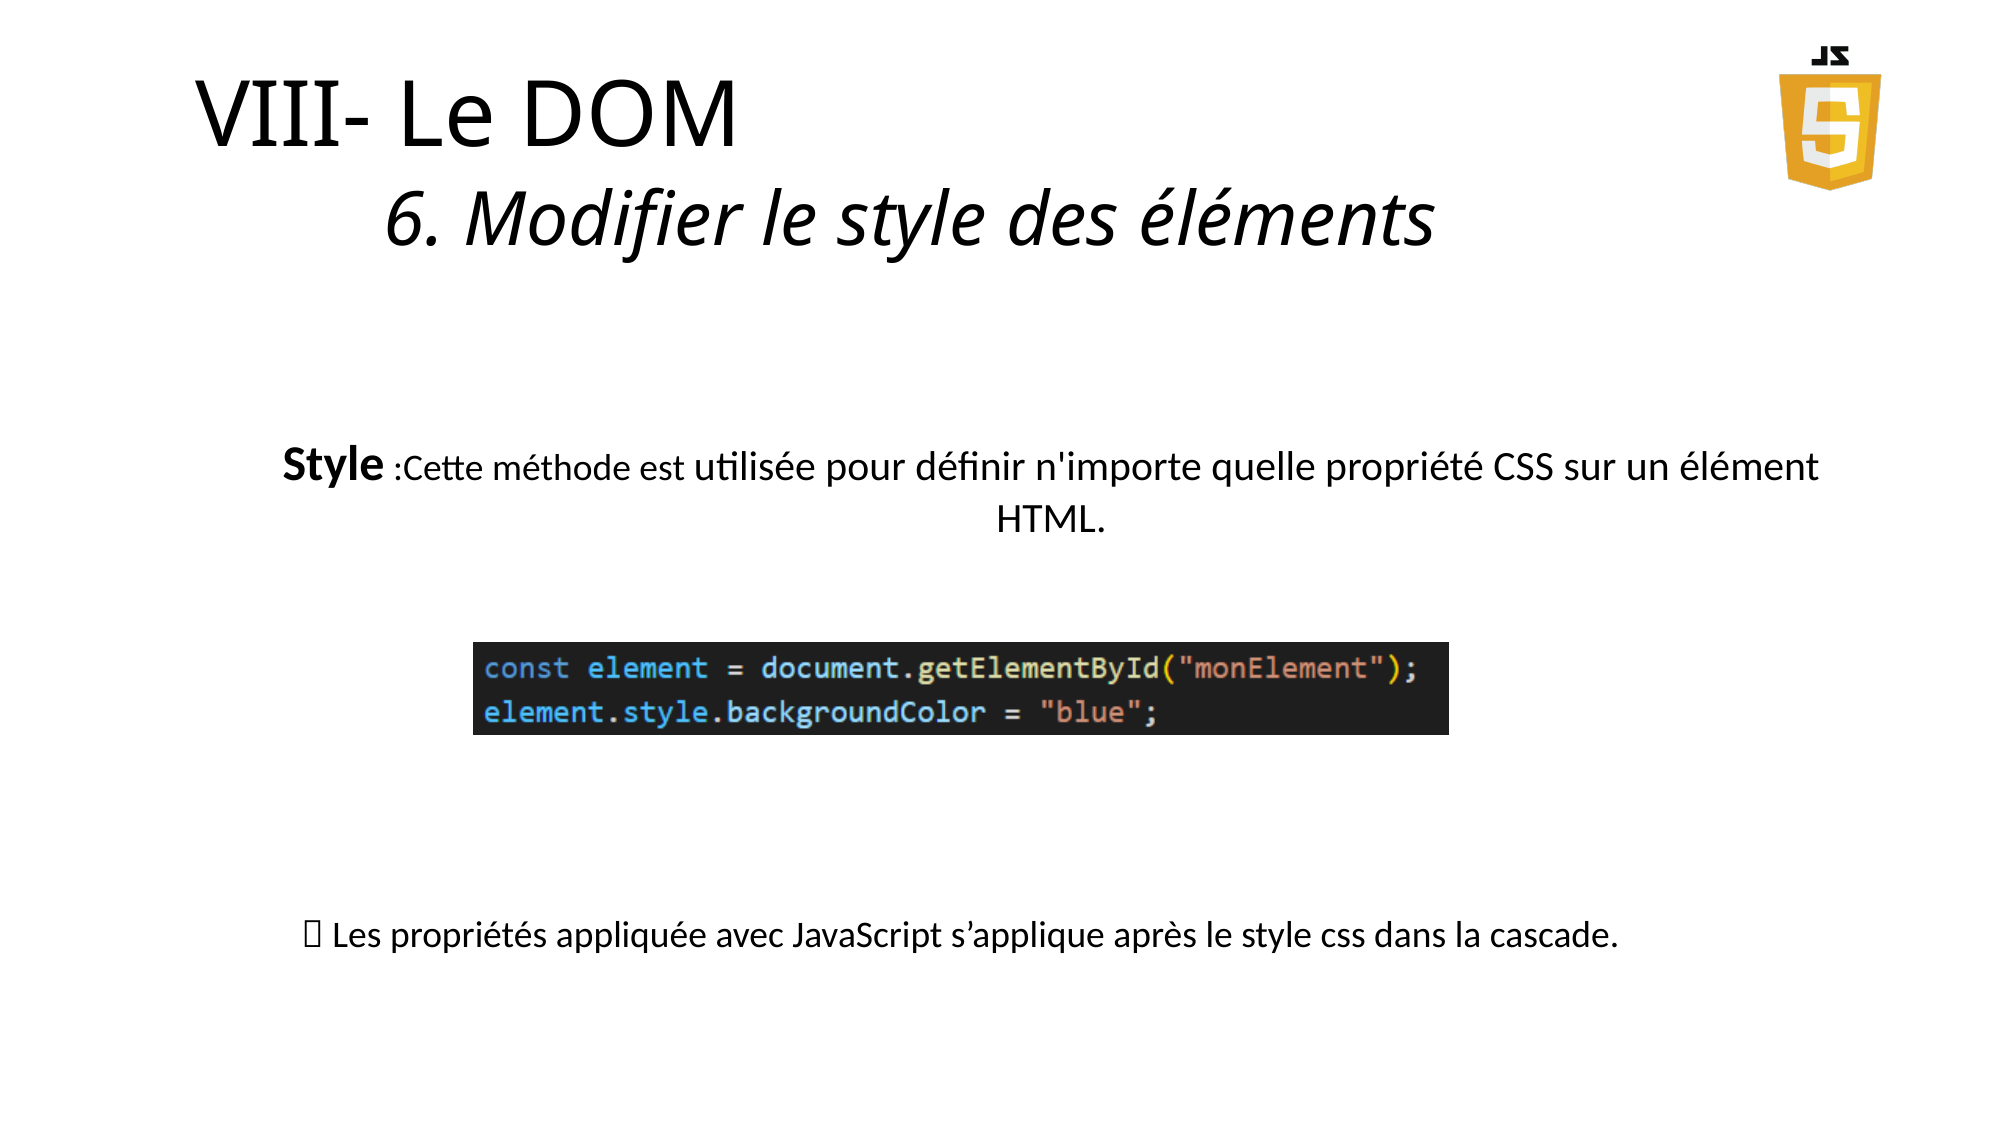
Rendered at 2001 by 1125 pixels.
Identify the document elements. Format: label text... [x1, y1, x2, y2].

text_box  Les propriétés appliquée avec JavaScript s’applique après le style css dans la cascade. [286, 902, 1906, 963]
text_box Style :Cette méthode est utilisée pour définir n'importe quelle propriété CSS sur un élément HTML. [229, 423, 1874, 549]
title VIII- Le DOM 6. Modifier le style des éléments [180, 47, 2000, 285]
picture [1702, 46, 1958, 191]
picture [473, 642, 1449, 735]
